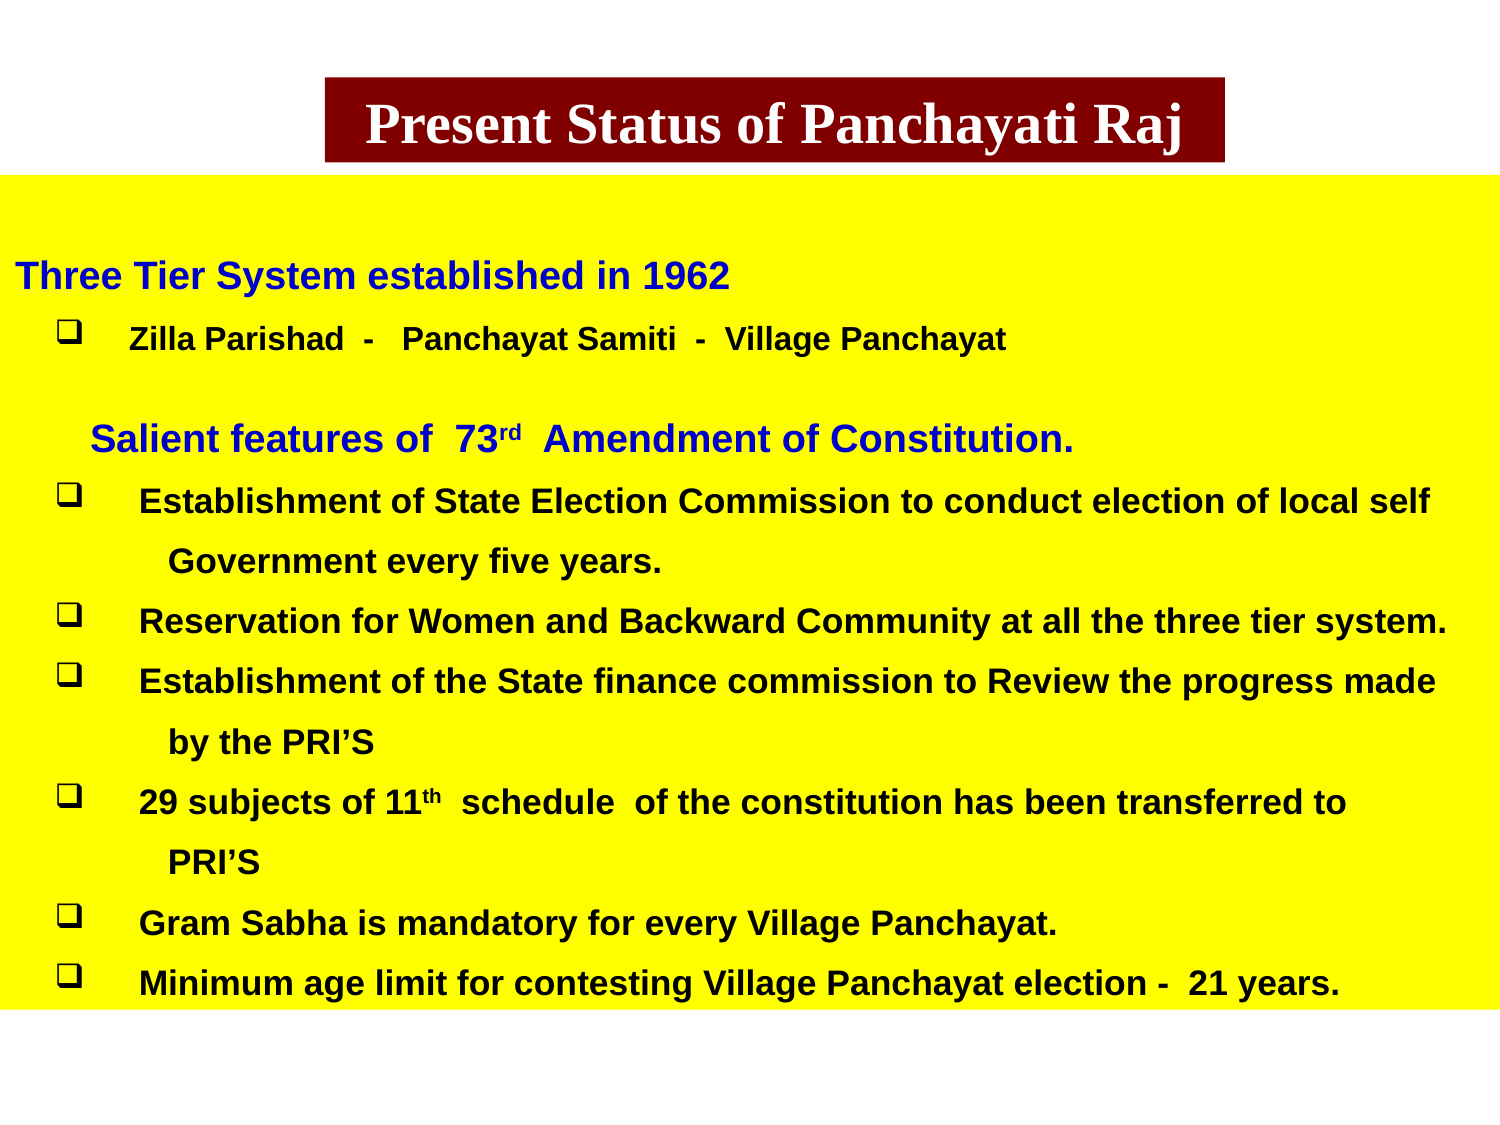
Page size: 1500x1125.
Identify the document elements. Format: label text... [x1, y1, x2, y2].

text_box Three Tier System established in 1962 Zilla Parishad - Panchayat Samiti - Village Panchayat Salient features of 73rd Amendment of Constitution. Establishment of State Election Commission to conduct election of local self Government every five years. Reservation for Women and Backward Community at all the three tier system. Establishment of the State finance commission to Review the progress made by the PRI’S 29 subjects of 11th schedule of the constitution has been transferred to PRI’S Gram Sabha is mandatory for every Village Panchayat. Minimum age limit for contesting Village Panchayat election - 21 years. [0, 174, 1500, 1010]
text_box Present Status of Panchayati Raj [324, 77, 1225, 163]
